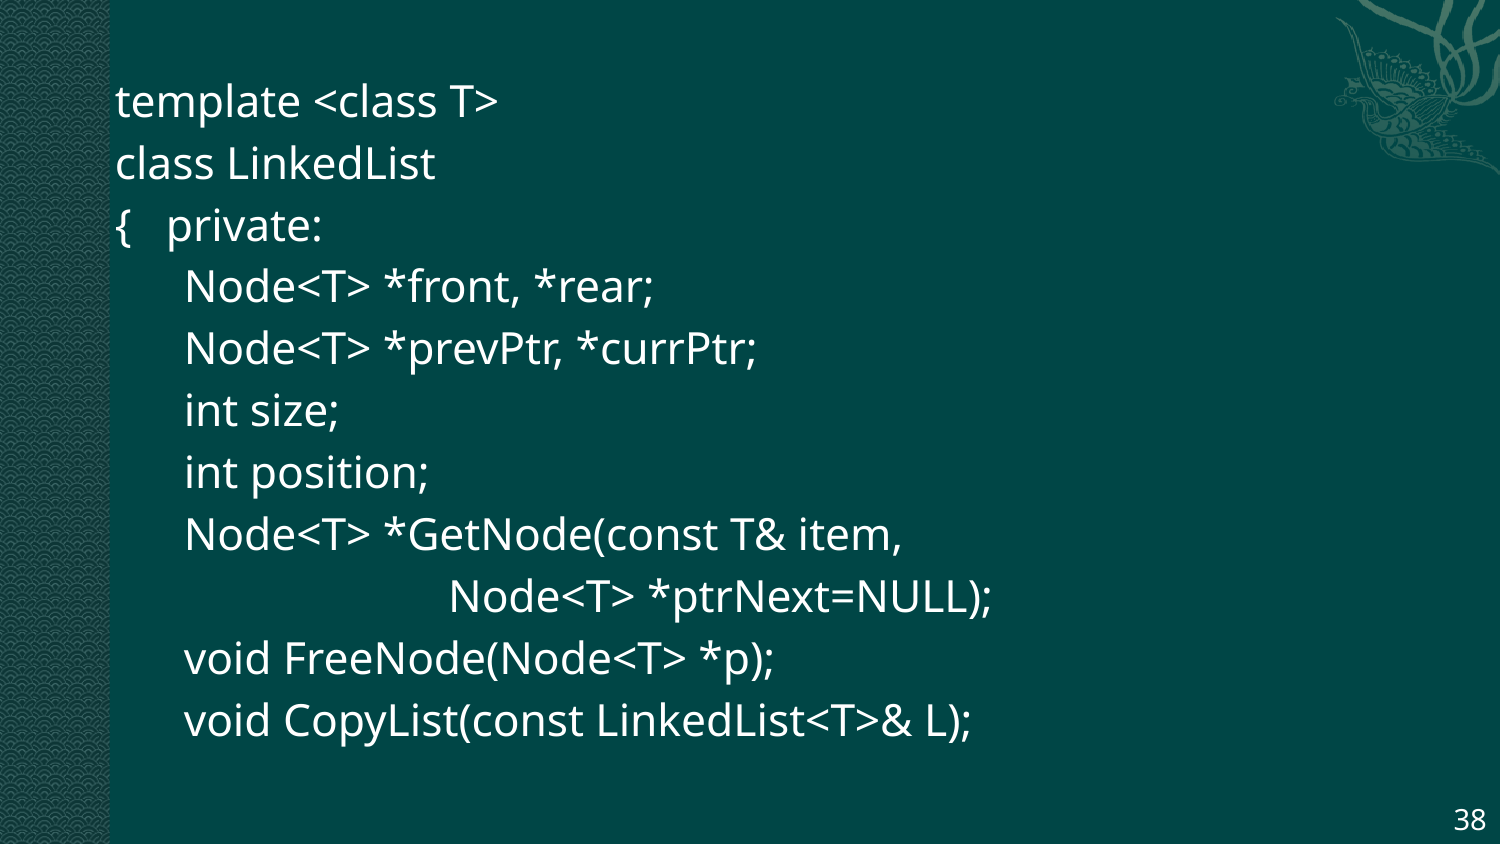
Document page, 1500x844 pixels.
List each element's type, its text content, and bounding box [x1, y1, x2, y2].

list template <class T> class LinkedList { private: Node<T> *front, *rear; Node<T> *prevPtr, *currPtr; int size; int position; Node<T> *GetNode(const T& item, Node<T> *ptrNext=NULL); void FreeNode(Node<T> *p); void CopyList(const LinkedList<T>& L); [99, 65, 1400, 760]
text_box 38 [1418, 793, 1500, 844]
picture [0, 0, 110, 844]
